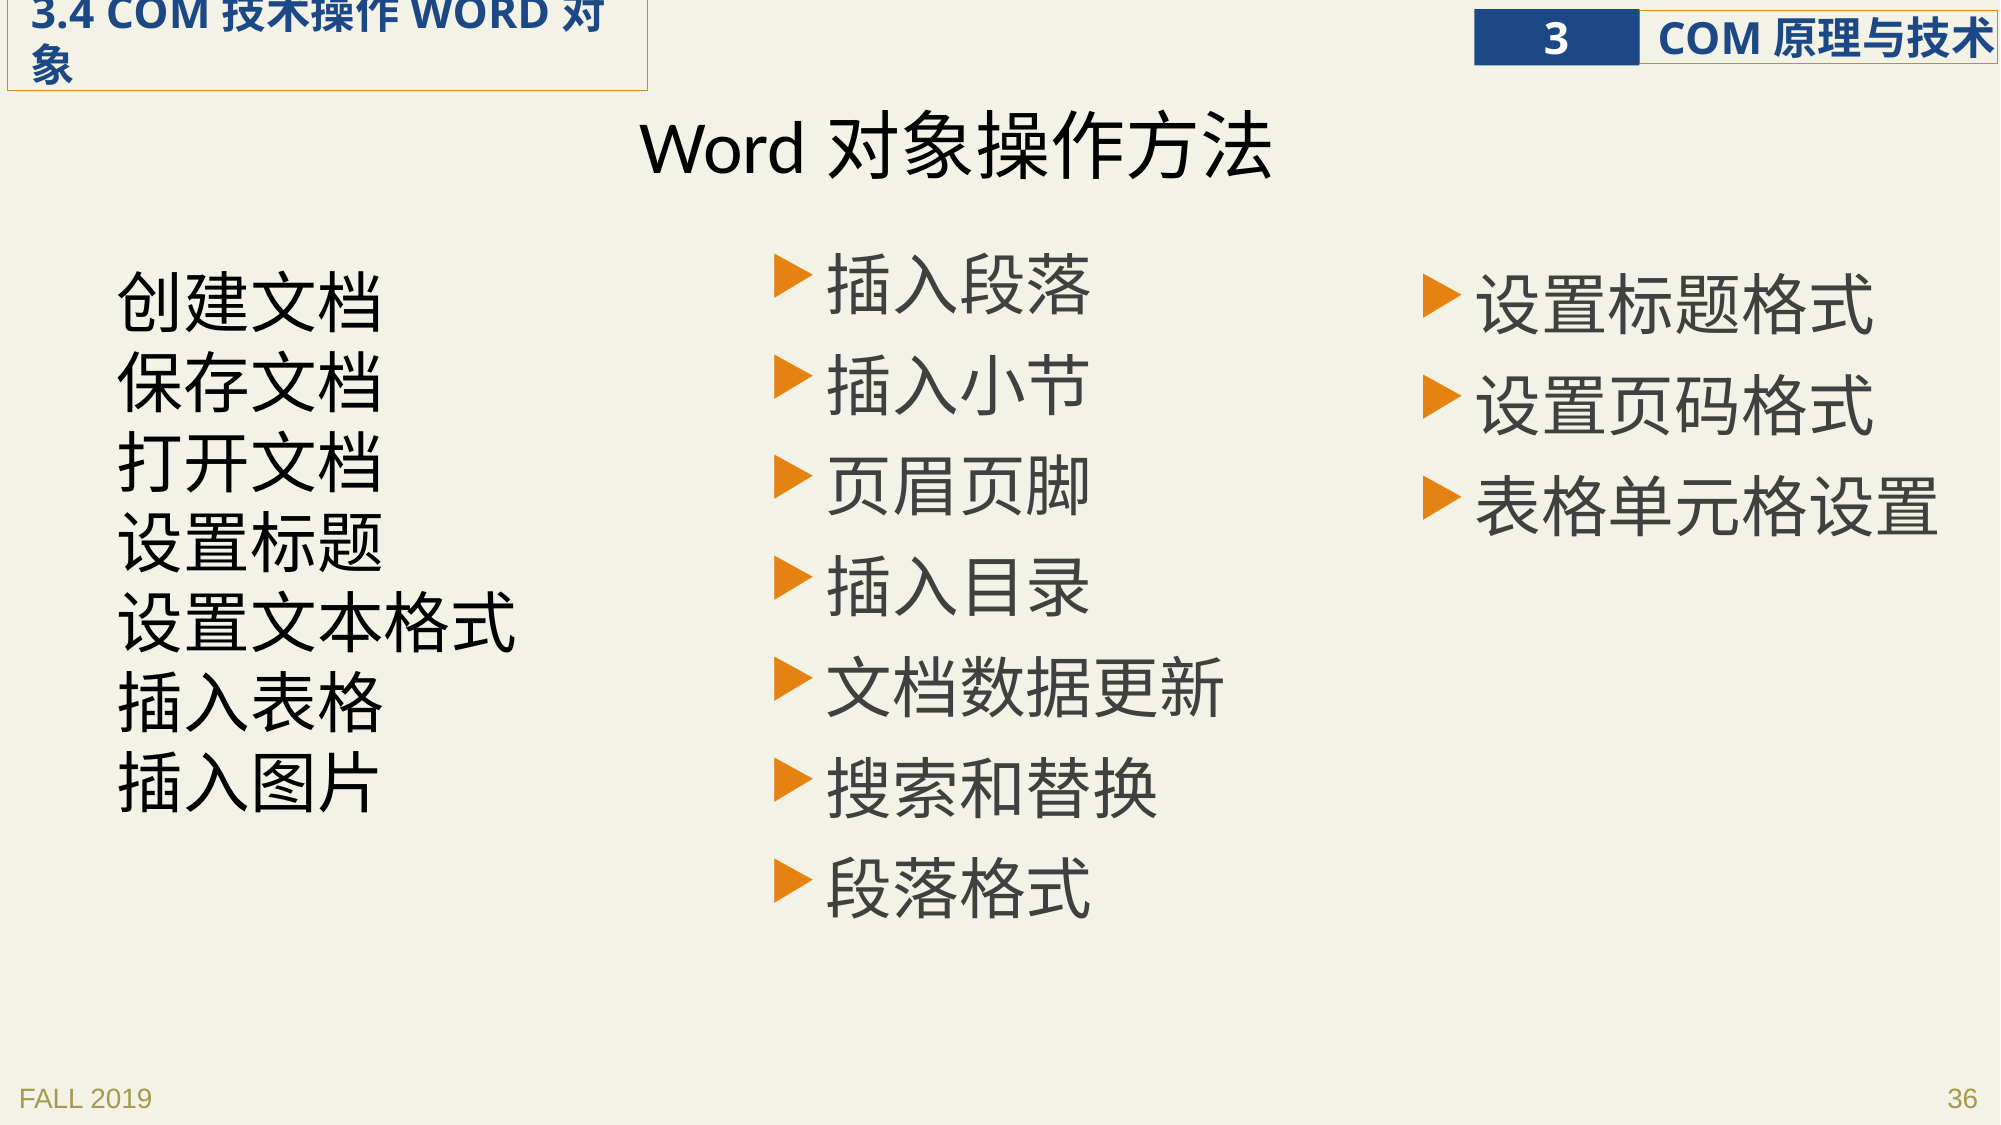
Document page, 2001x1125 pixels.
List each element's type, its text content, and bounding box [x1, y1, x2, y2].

text_box 设置标题格式 设置页码格式 表格单元格设置 [1403, 255, 1959, 1009]
text_box 插入段落 插入小节 页眉页脚 插入目录 文档数据更新 搜索和替换 段落格式 [754, 234, 1310, 988]
title Word对象操作方法 [628, 84, 1709, 204]
list 创建文档 保存文档 打开文档 设置标题 设置文本格式 插入表格 插入图片 [105, 255, 661, 1009]
